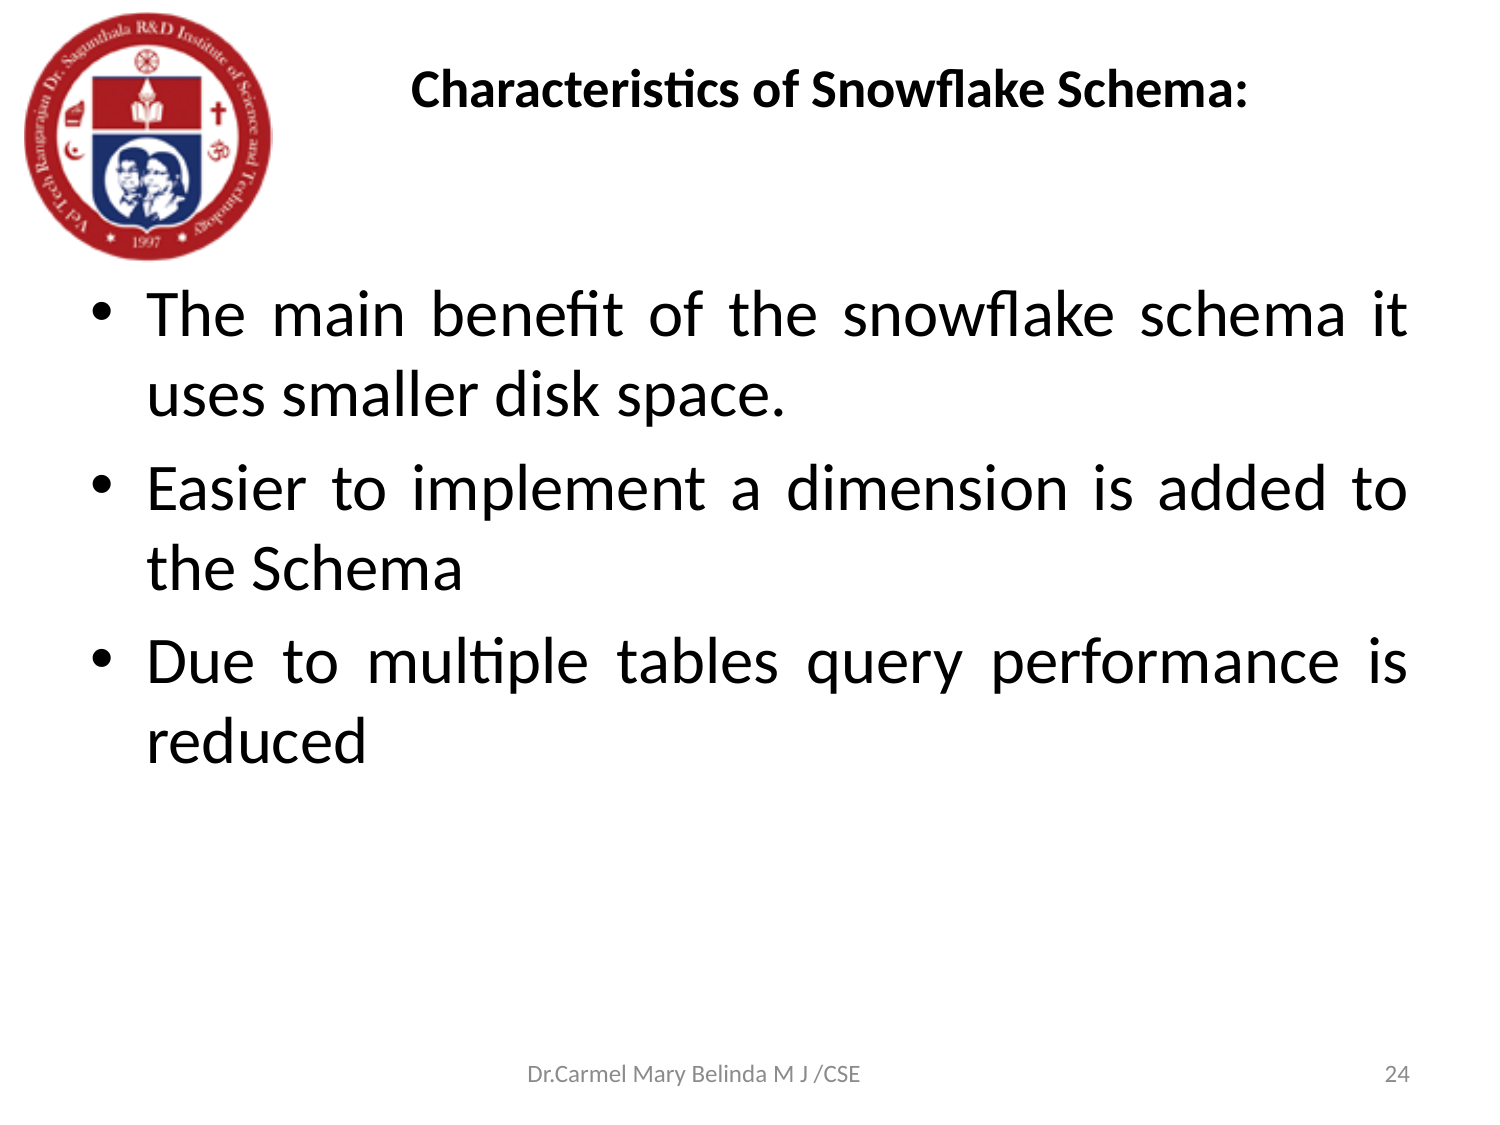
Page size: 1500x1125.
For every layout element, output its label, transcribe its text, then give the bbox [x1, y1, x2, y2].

footer Dr.Carmel Mary Belinda M J /CSE [512, 1042, 988, 1103]
list The main benefit of the snowflake schema it uses smaller disk space. Easier to implement a dimension is added to the Schema Due to multiple tables query performance is reduced [75, 262, 1425, 1005]
slide_number 24 [1074, 1042, 1425, 1103]
picture [24, 12, 274, 263]
title Characteristics of Snowflake Schema: [278, 45, 1425, 233]
